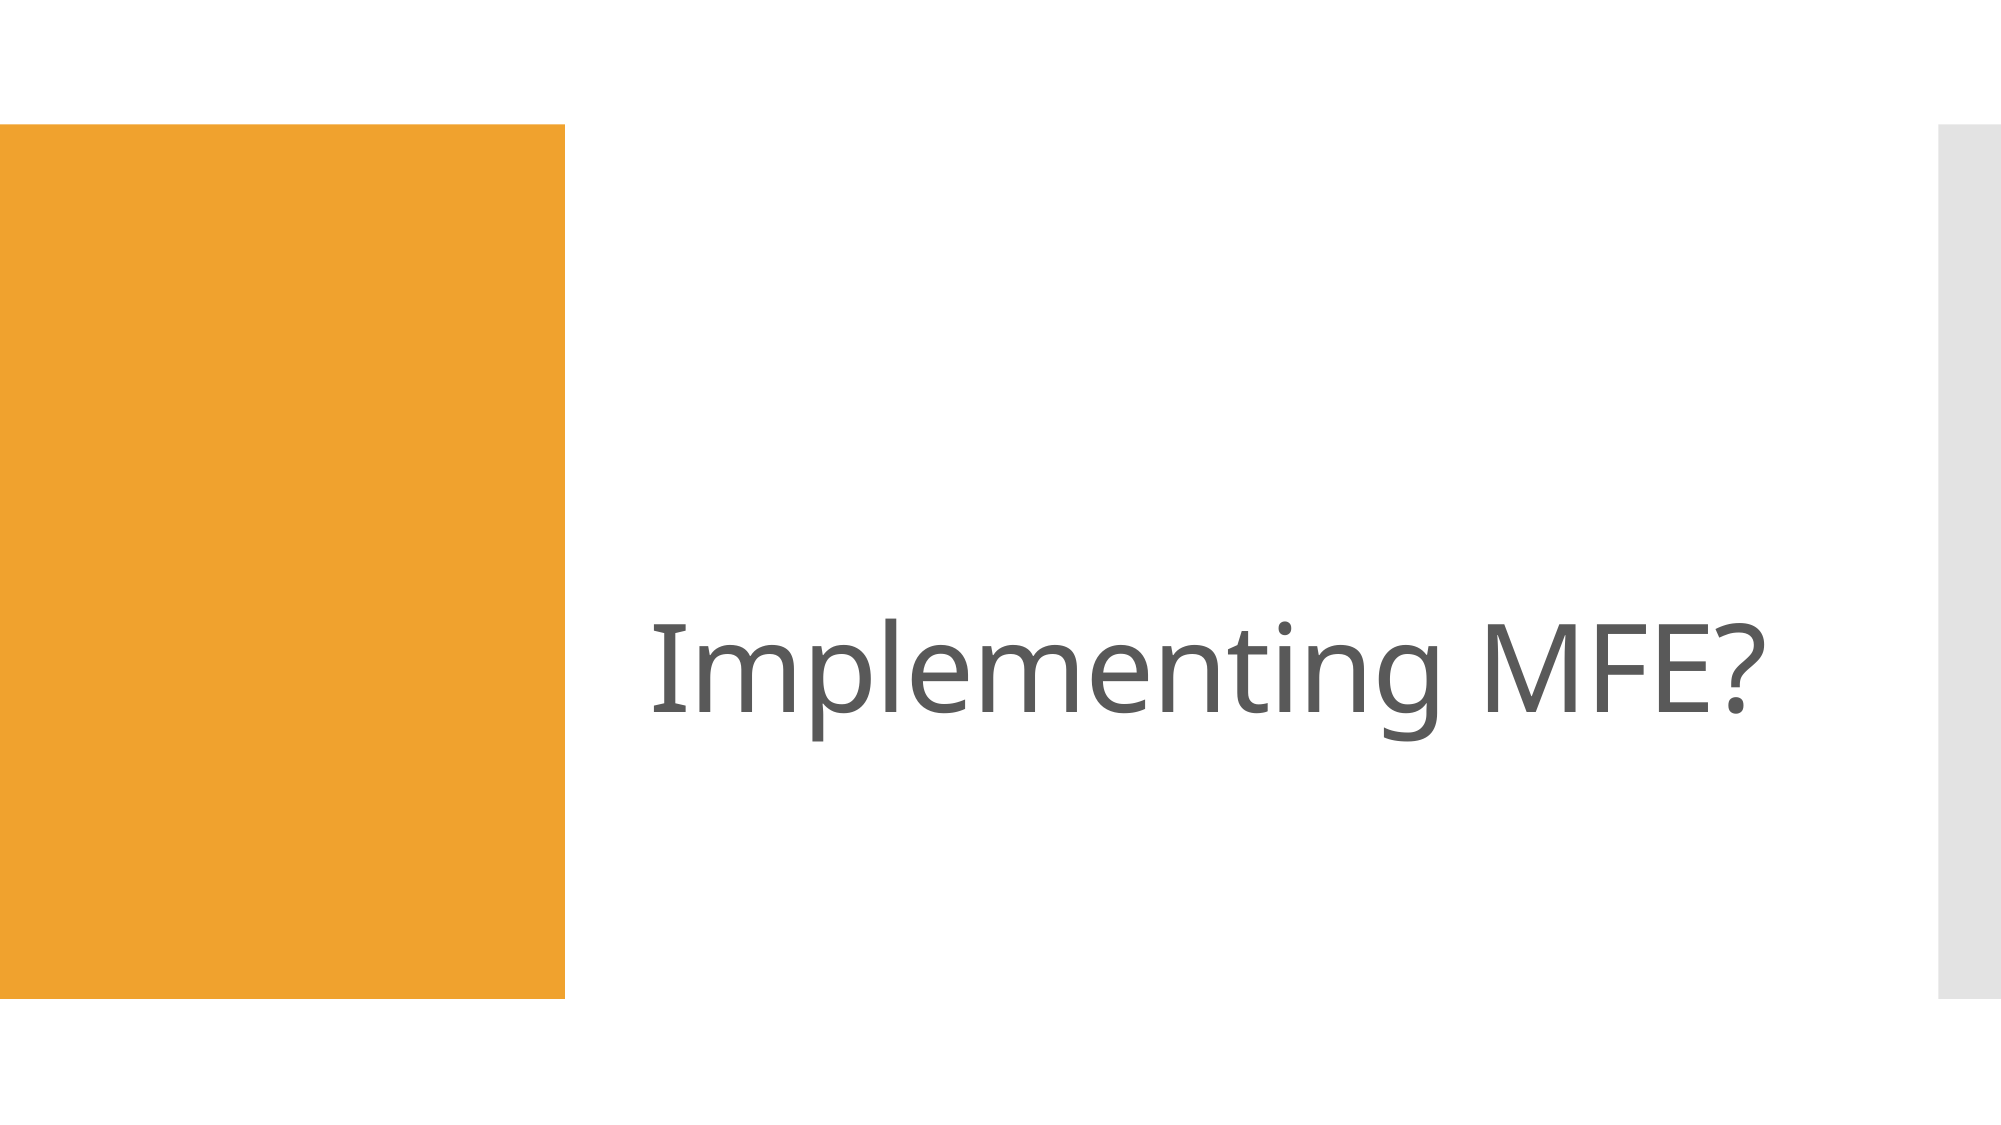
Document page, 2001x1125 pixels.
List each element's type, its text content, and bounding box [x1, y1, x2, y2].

title Implementing MFE? [634, 213, 1835, 747]
